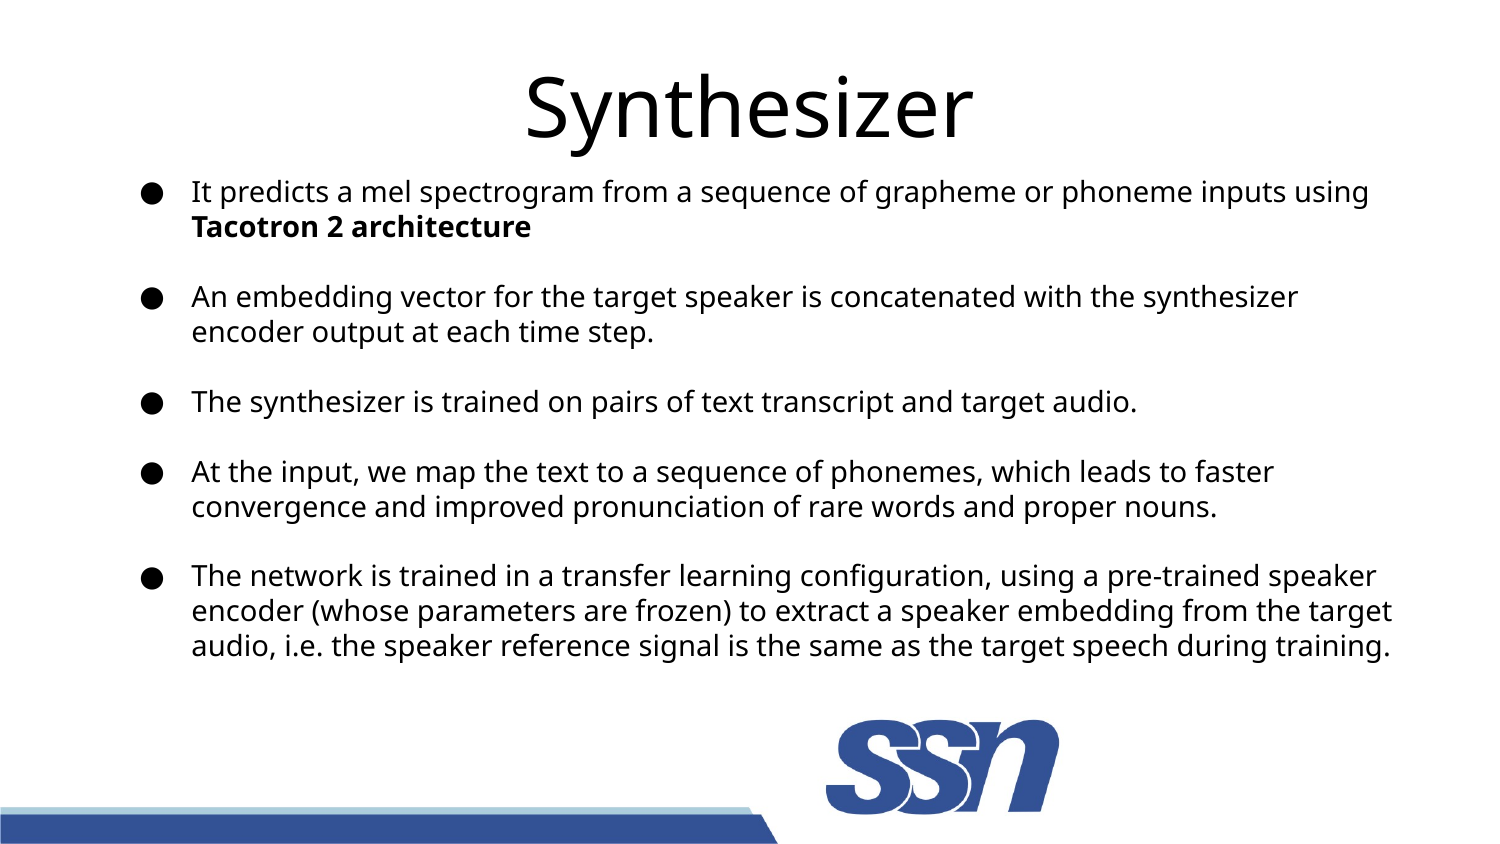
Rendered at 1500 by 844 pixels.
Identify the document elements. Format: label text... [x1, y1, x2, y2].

picture [0, 687, 1107, 844]
text_box It predicts a mel spectrogram from a sequence of grapheme or phoneme inputs using Tacotron 2 architecture An embedding vector for the target speaker is concatenated with the synthesizer encoder output at each time step. The synthesizer is trained on pairs of text transcript and target audio. At the input, we map the text to a sequence of phonemes, which leads to faster convergence and improved pronunciation of rare words and proper nouns. The network is trained in a transfer learning configuration, using a pre-trained speaker encoder (whose parameters are frozen) to extract a speaker embedding from the target audio, i.e. the speaker reference signal is the same as the target speech during training. [101, 158, 1413, 729]
title Synthesizer [75, 33, 1425, 175]
